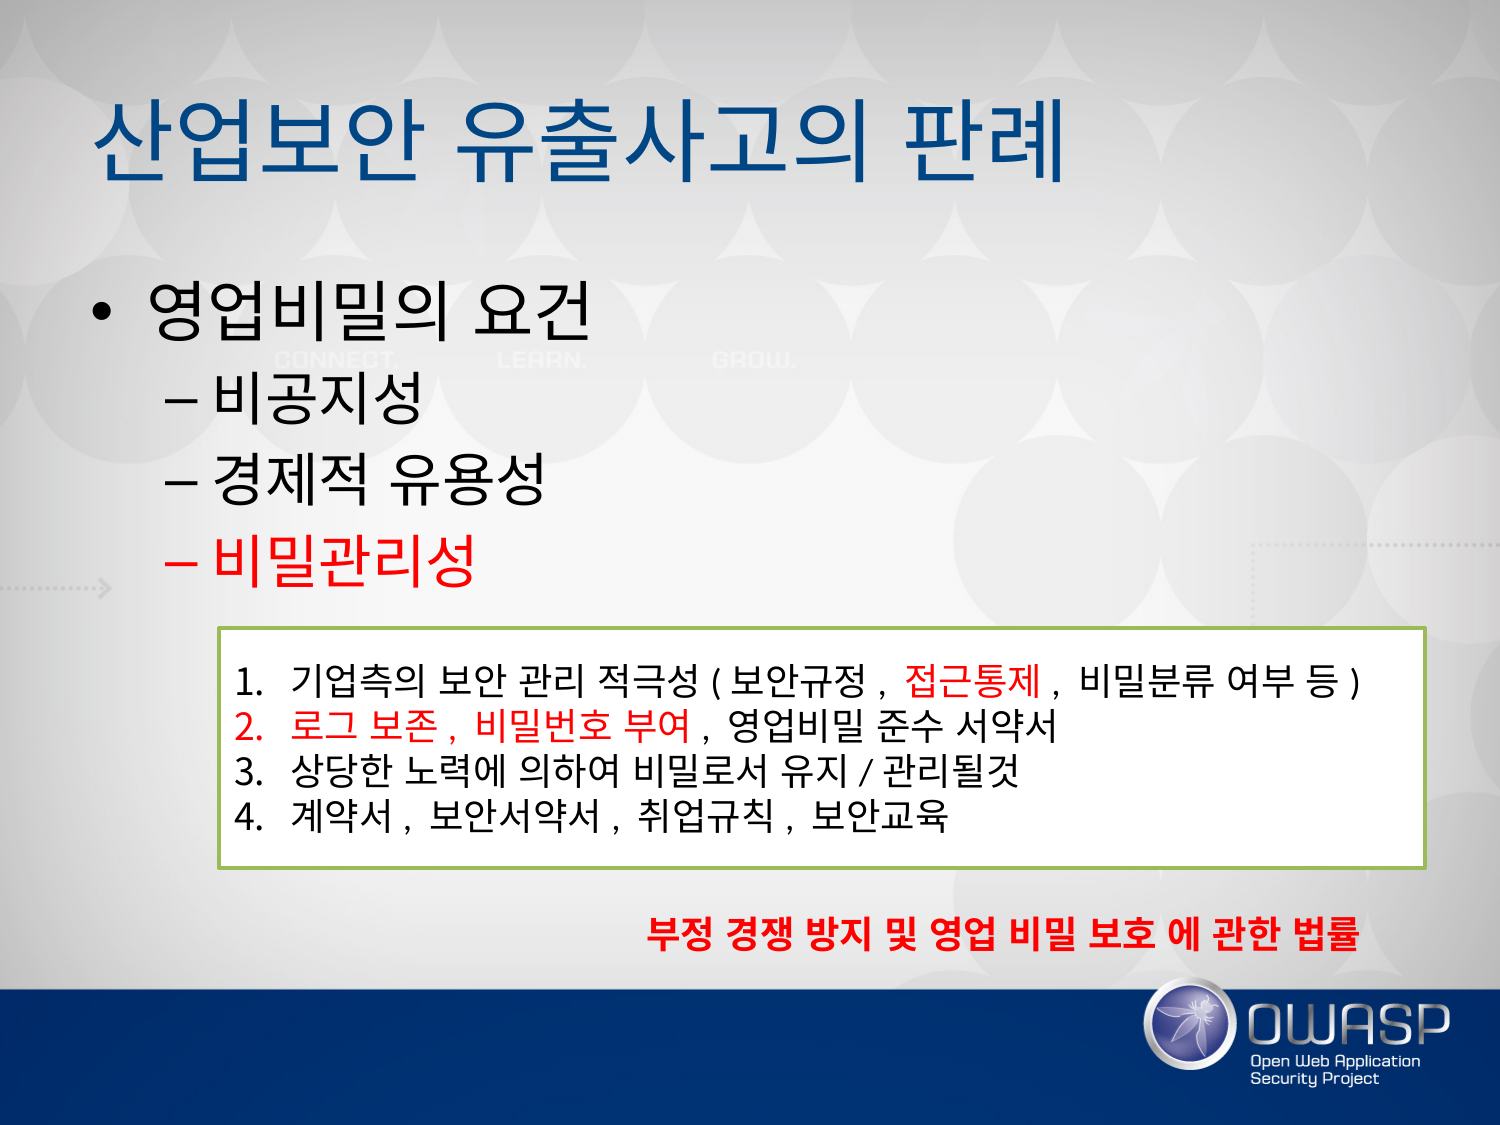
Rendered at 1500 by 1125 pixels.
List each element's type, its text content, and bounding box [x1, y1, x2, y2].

title 산업보안 유출사고의 판례 [75, 45, 1425, 233]
text_box 기업측의 보안 관리 적극성(보안규정, 접근통제, 비밀분류 여부 등) 로그 보존, 비밀번호 부여, 영업비밀 준수 서약서 상당한 노력에 의하여 비밀로서 유지/관리될것 계약서, 보안서약서, 취업규칙, 보안교육 [217, 626, 1427, 870]
list 영업비밀의 요건 비공지성 경제적 유용성 비밀관리성 [75, 262, 1425, 940]
text_box 부정 경쟁 방지 및 영업 비밀 보호 에 관한 법률 [631, 903, 1500, 964]
picture [0, 0, 1500, 1125]
